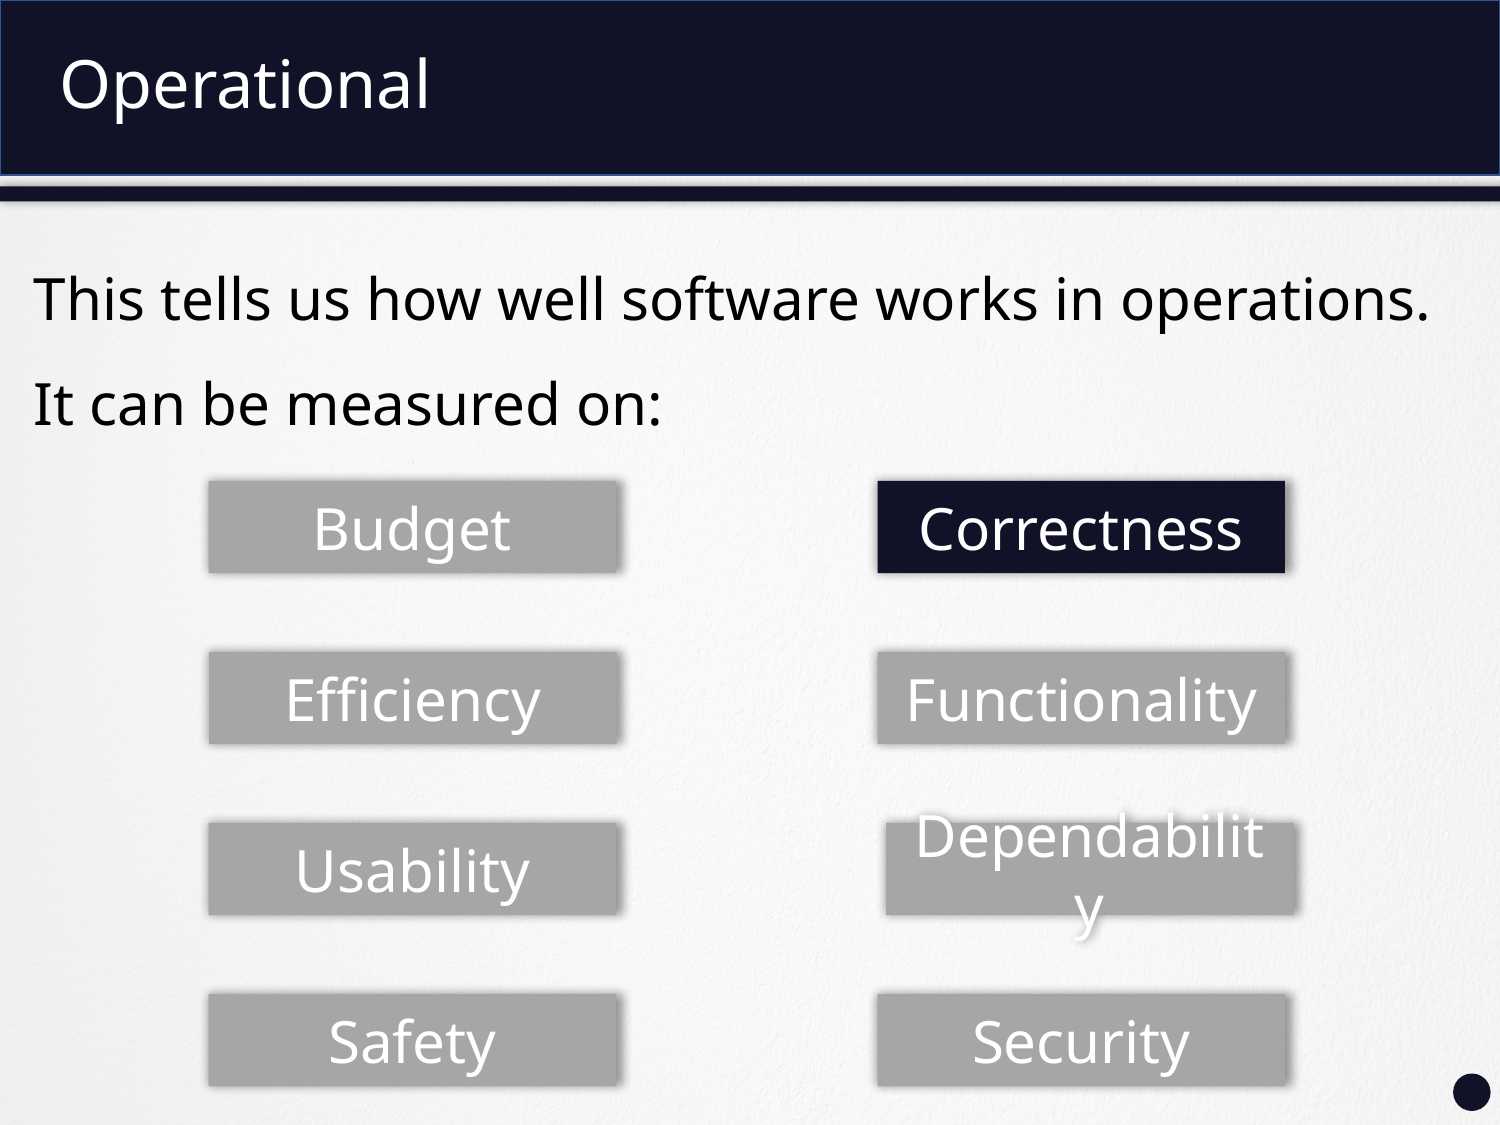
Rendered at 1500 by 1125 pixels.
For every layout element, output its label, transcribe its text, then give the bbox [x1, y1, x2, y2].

text_box Budget [208, 480, 617, 574]
text_box Usability [208, 822, 617, 916]
text_box Dependability [885, 822, 1295, 916]
list This tells us how well software works in operations. It can be measured on: [19, 219, 1464, 1107]
title Operational [44, 0, 1464, 175]
text_box Functionality [877, 651, 1286, 745]
text_box Security [877, 993, 1286, 1087]
text_box Efficiency [208, 651, 618, 745]
text_box Safety [208, 993, 617, 1087]
text_box Correctness [877, 480, 1286, 574]
